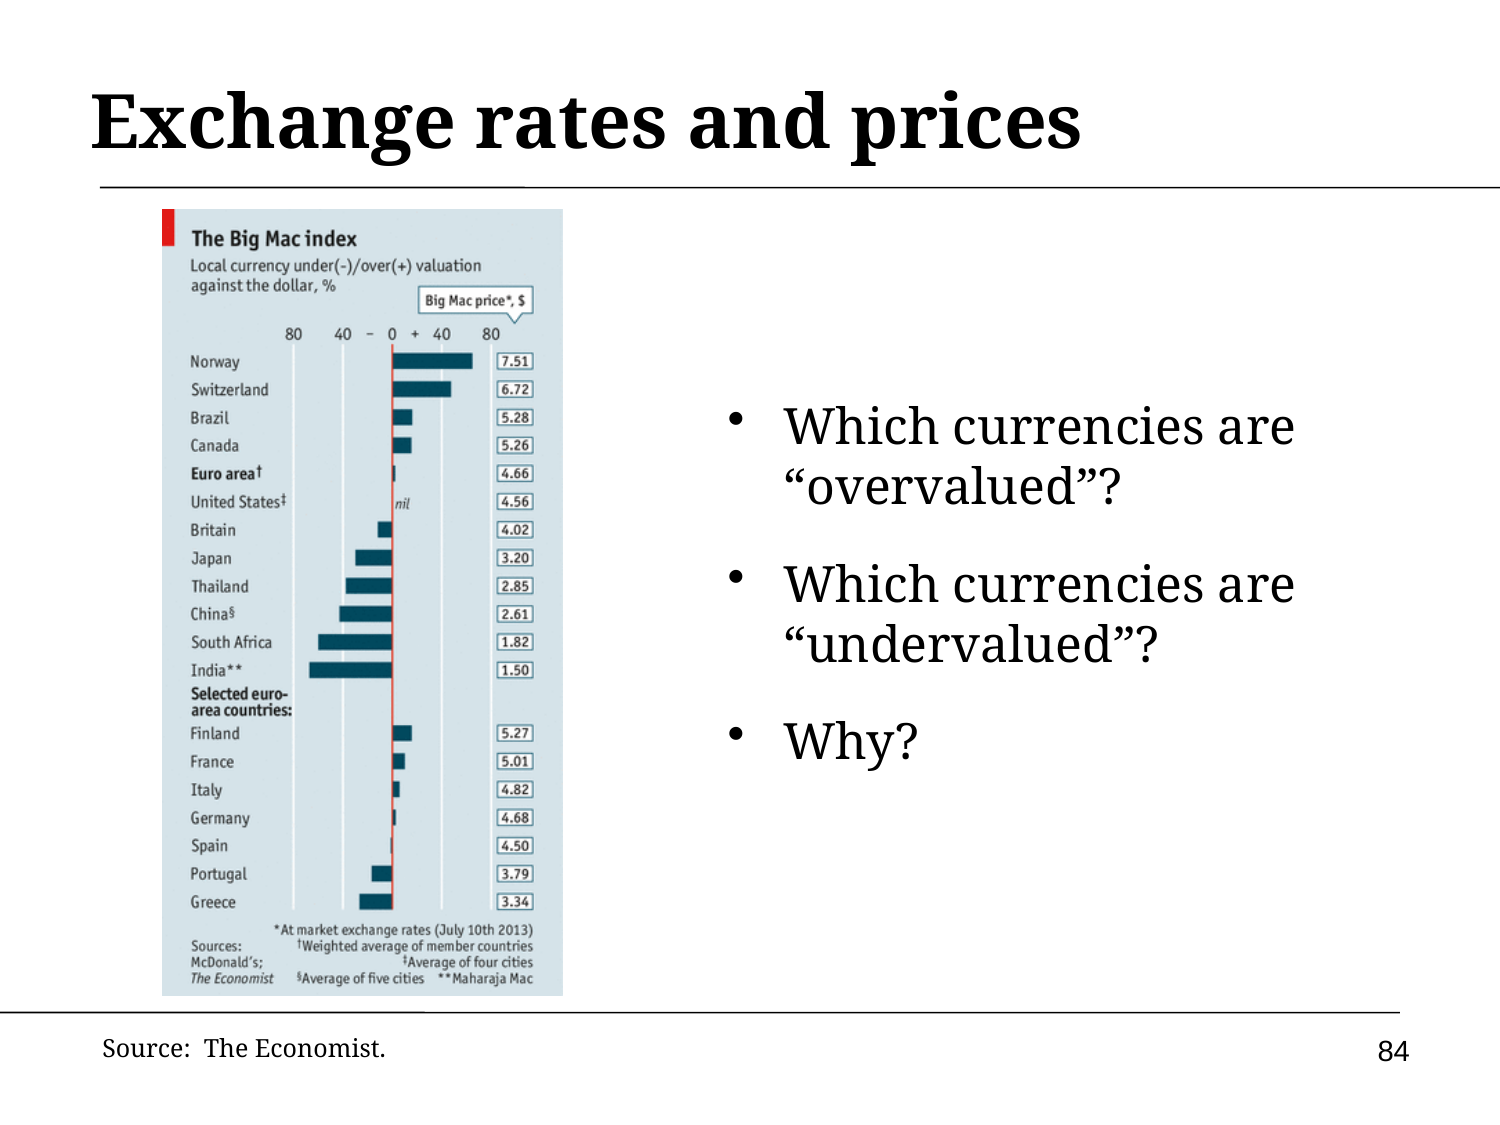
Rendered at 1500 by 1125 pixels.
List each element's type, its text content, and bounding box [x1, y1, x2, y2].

slide_number 84 [1074, 1024, 1426, 1103]
text_box Which currencies are “overvalued”? Which currencies are “undervalued”? Why? [712, 387, 1325, 800]
text_box Source: The Economist. [87, 1025, 588, 1070]
picture [162, 209, 563, 996]
title Exchange rates and prices [74, 49, 1426, 188]
